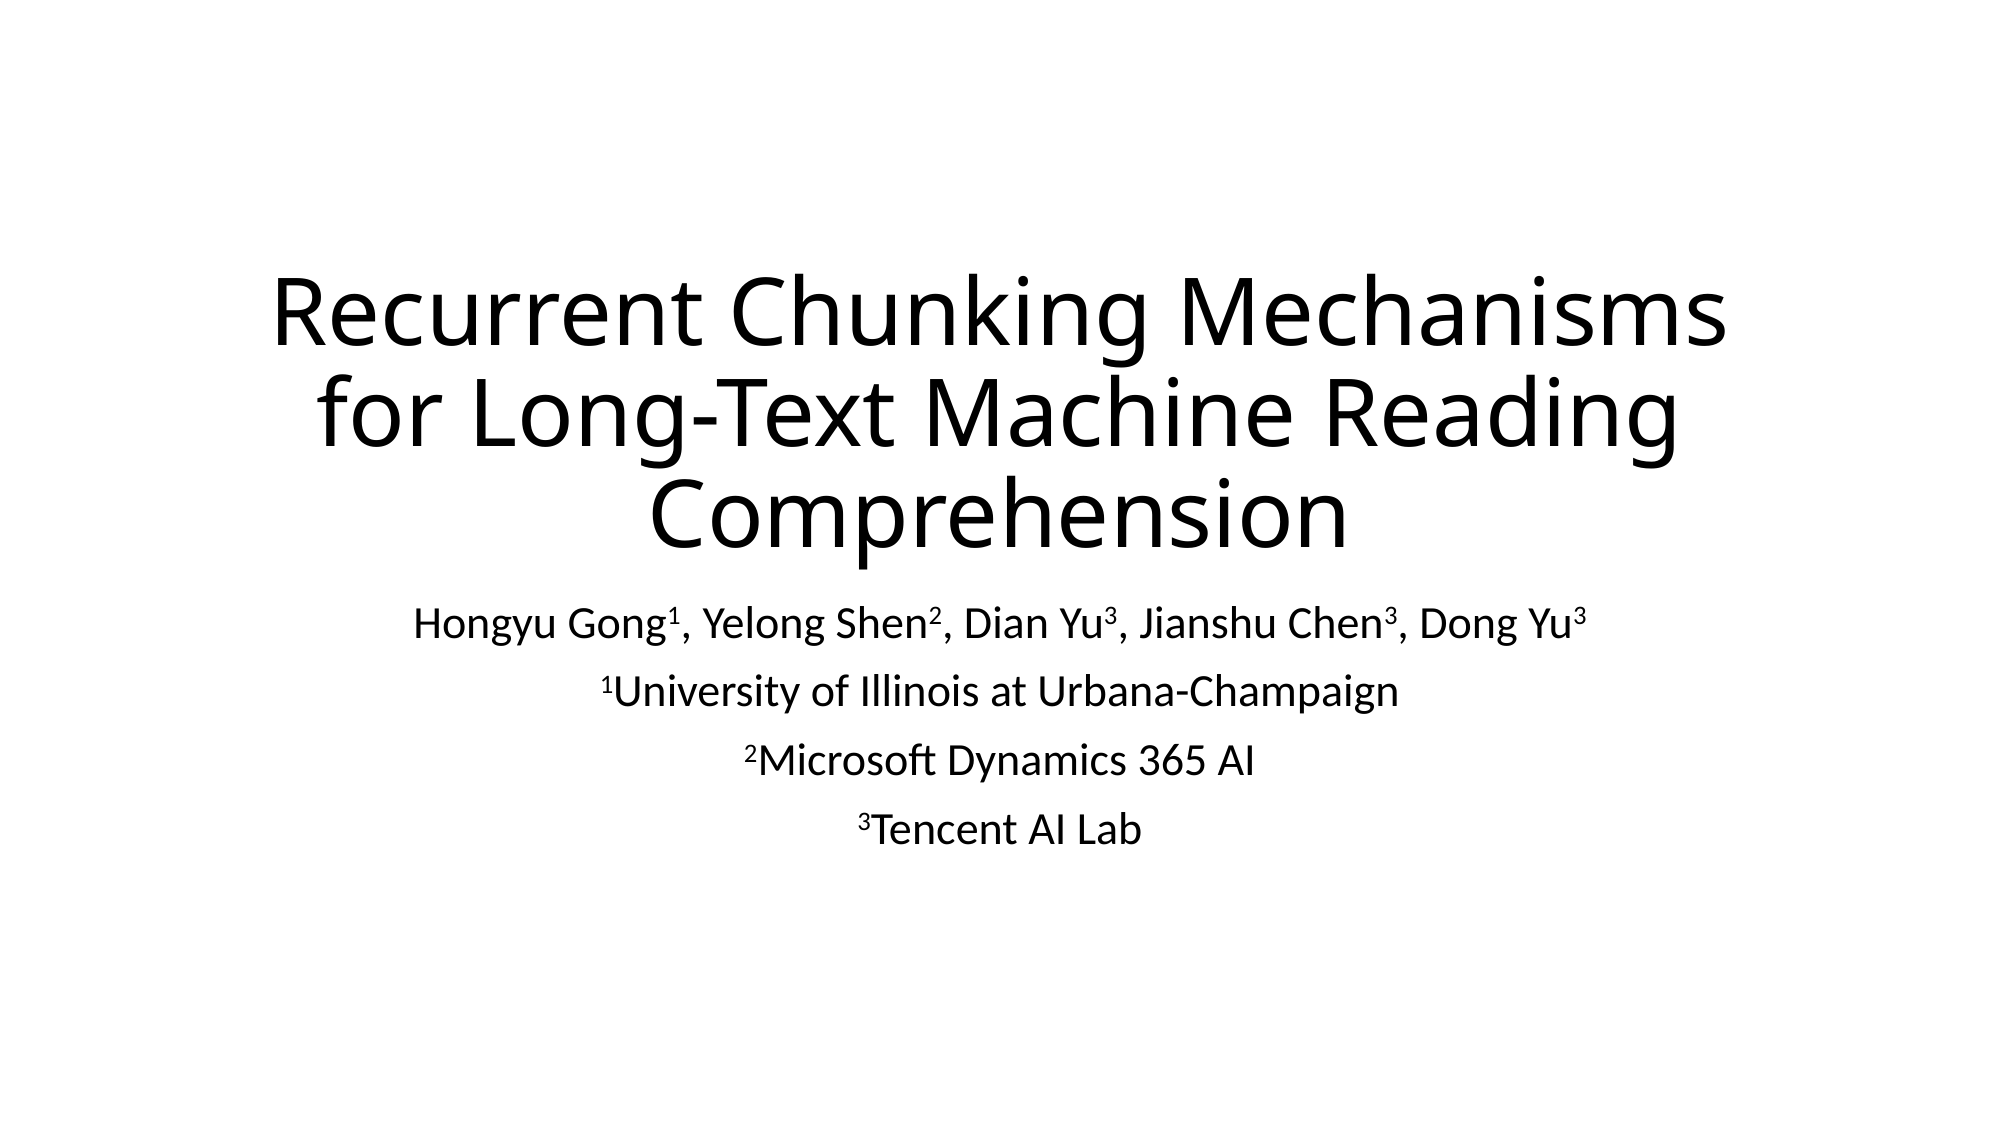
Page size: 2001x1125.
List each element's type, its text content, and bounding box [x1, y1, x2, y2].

subtitle Hongyu Gong1, Yelong Shen2, Dian Yu3, Jianshu Chen3, Dong Yu3 1University of Illinois at Urbana-Champaign 2Microsoft Dynamics 365 AI 3Tencent AI Lab [249, 590, 1750, 863]
title Recurrent Chunking Mechanisms for Long-Text Machine Reading Comprehension [249, 184, 1750, 576]
